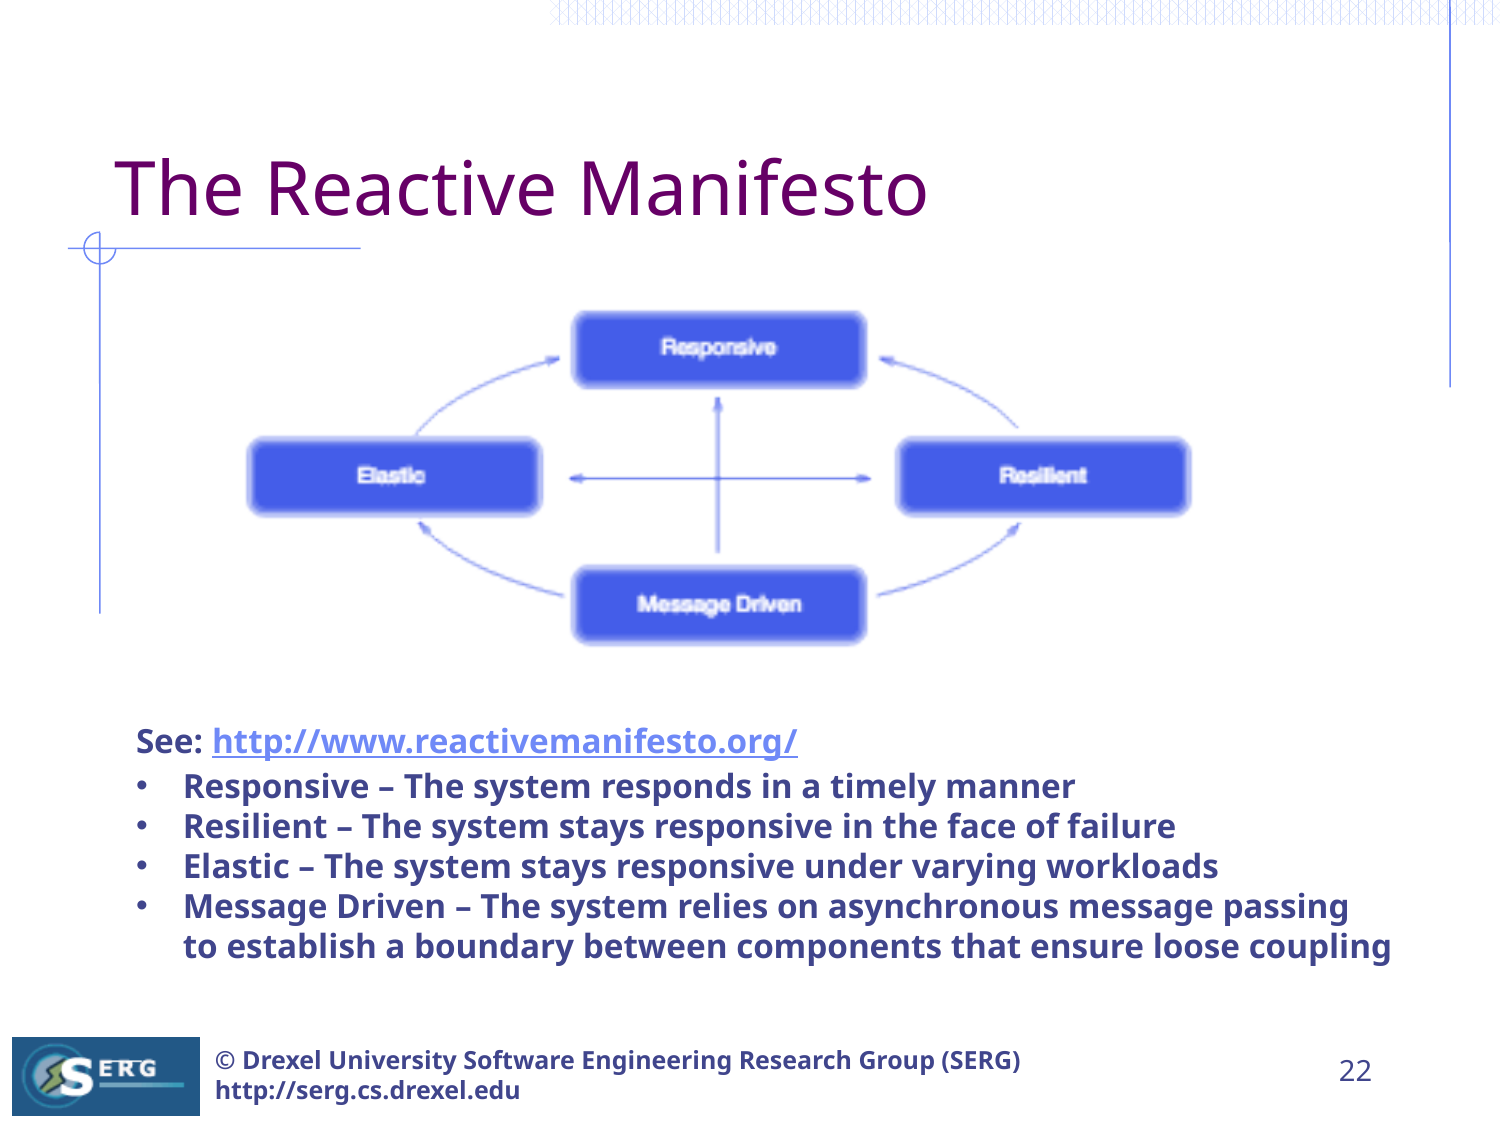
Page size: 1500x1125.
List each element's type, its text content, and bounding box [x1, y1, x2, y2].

picture [237, 237, 1201, 719]
text_box See: http://www.reactivemanifesto.org/ Responsive – The system responds in a timely manner Resilient – The system stays responsive in the face of failure Elastic – The system stays responsive under varying workloads Message Driven – The system relies on asynchronous message passing to establish a boundary between components that ensure loose coupling [121, 712, 1409, 1012]
picture [12, 1037, 200, 1116]
slide_number 22 [1074, 1025, 1388, 1100]
title The Reactive Manifesto [99, 50, 1375, 238]
